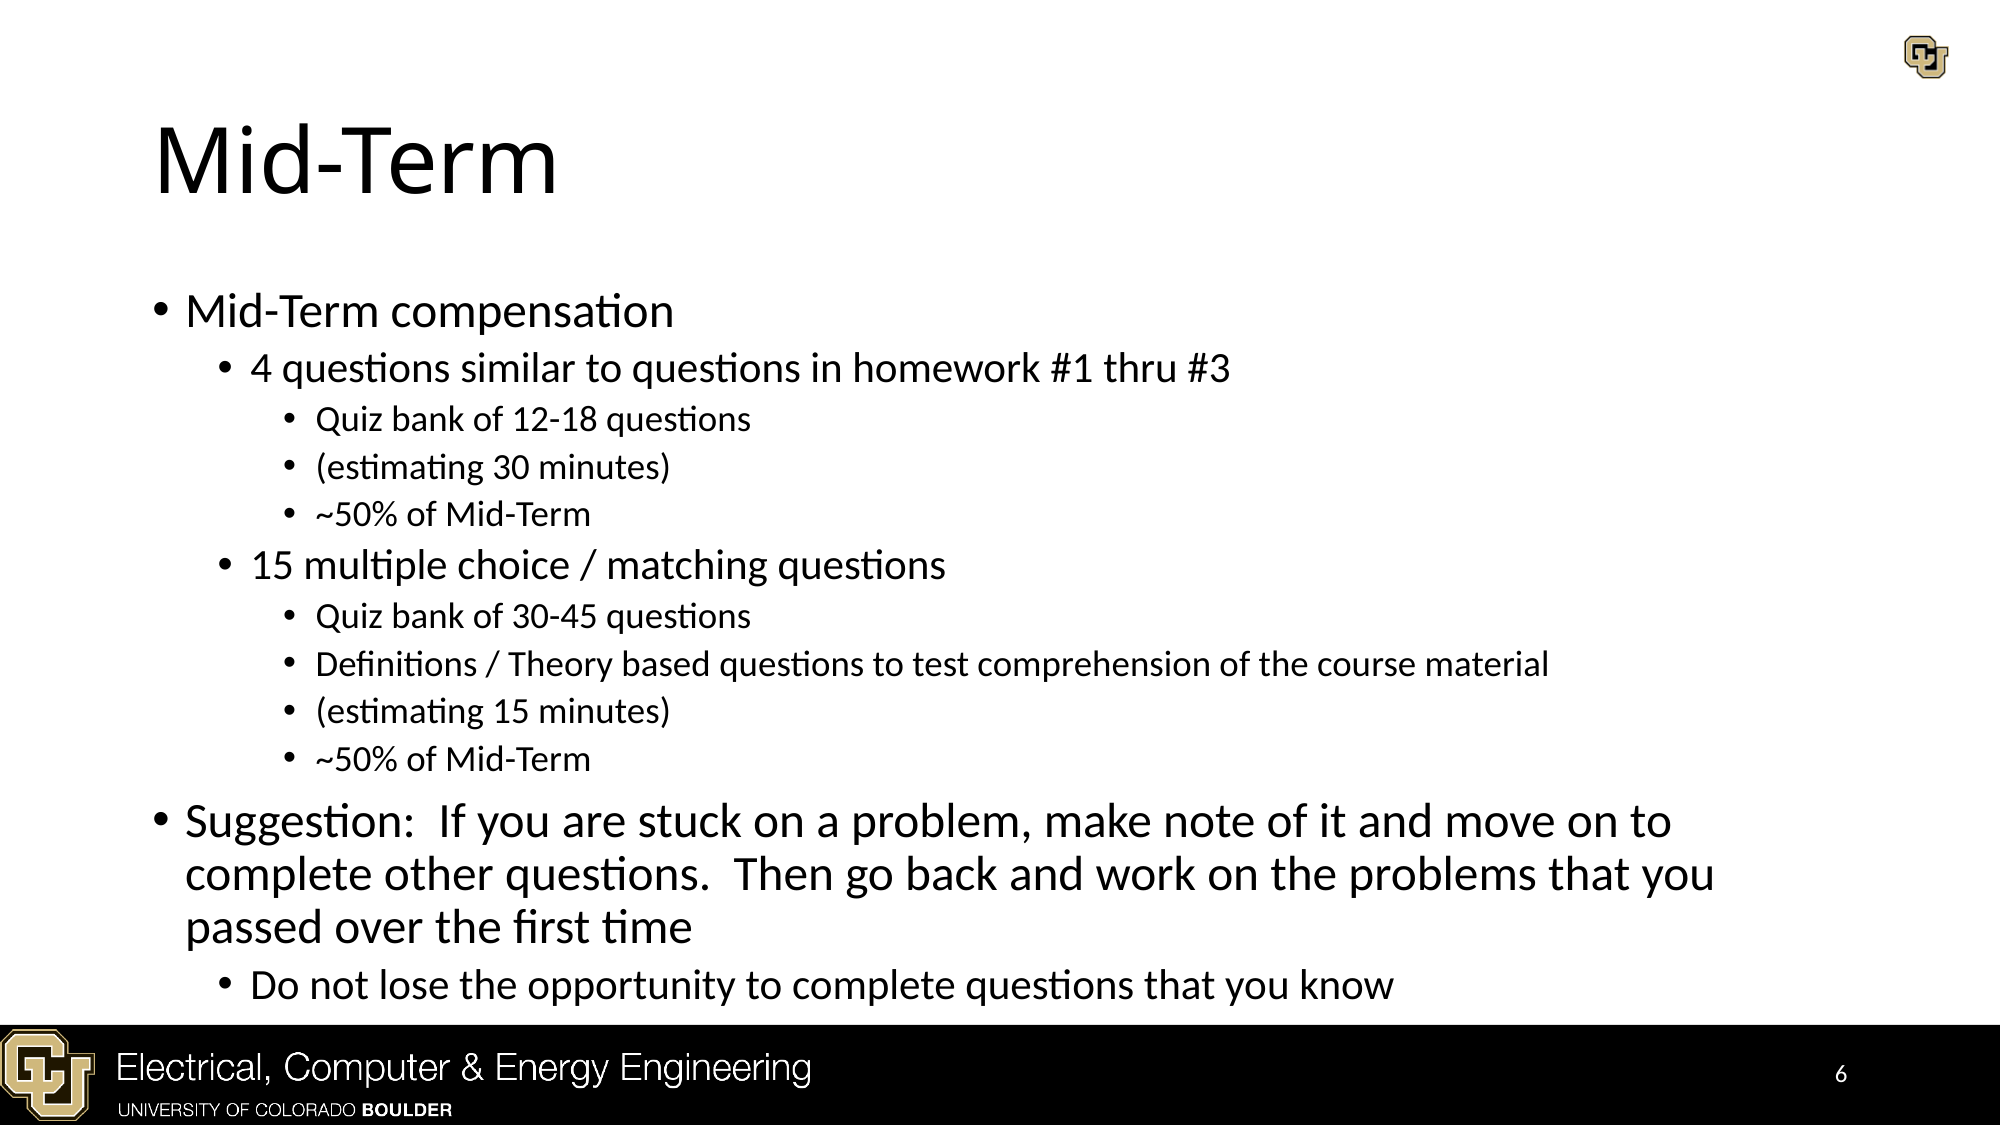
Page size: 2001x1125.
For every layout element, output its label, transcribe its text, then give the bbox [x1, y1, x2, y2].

picture [1899, 32, 1958, 87]
footer [0, 1024, 2000, 1125]
slide_number 6 [1412, 1042, 1863, 1103]
picture [0, 1029, 810, 1121]
list Mid-Term compensation 4 questions similar to questions in homework #1 thru #3 Quiz bank of 12-18 questions (estimating 30 minutes) ~50% of Mid-Term 15 multiple choice / matching questions Quiz bank of 30-45 questions Definitions / Theory based questions to test comprehension of the course material (estimating 15 minutes) ~50% of Mid-Term Suggestion: If you are stuck on a problem, make note of it and move on to complete other questions. Then go back and work on the problems that you passed over the first time Do not lose the opportunity to complete questions that you know [137, 277, 1863, 1021]
title Mid-Term [137, 55, 1863, 274]
